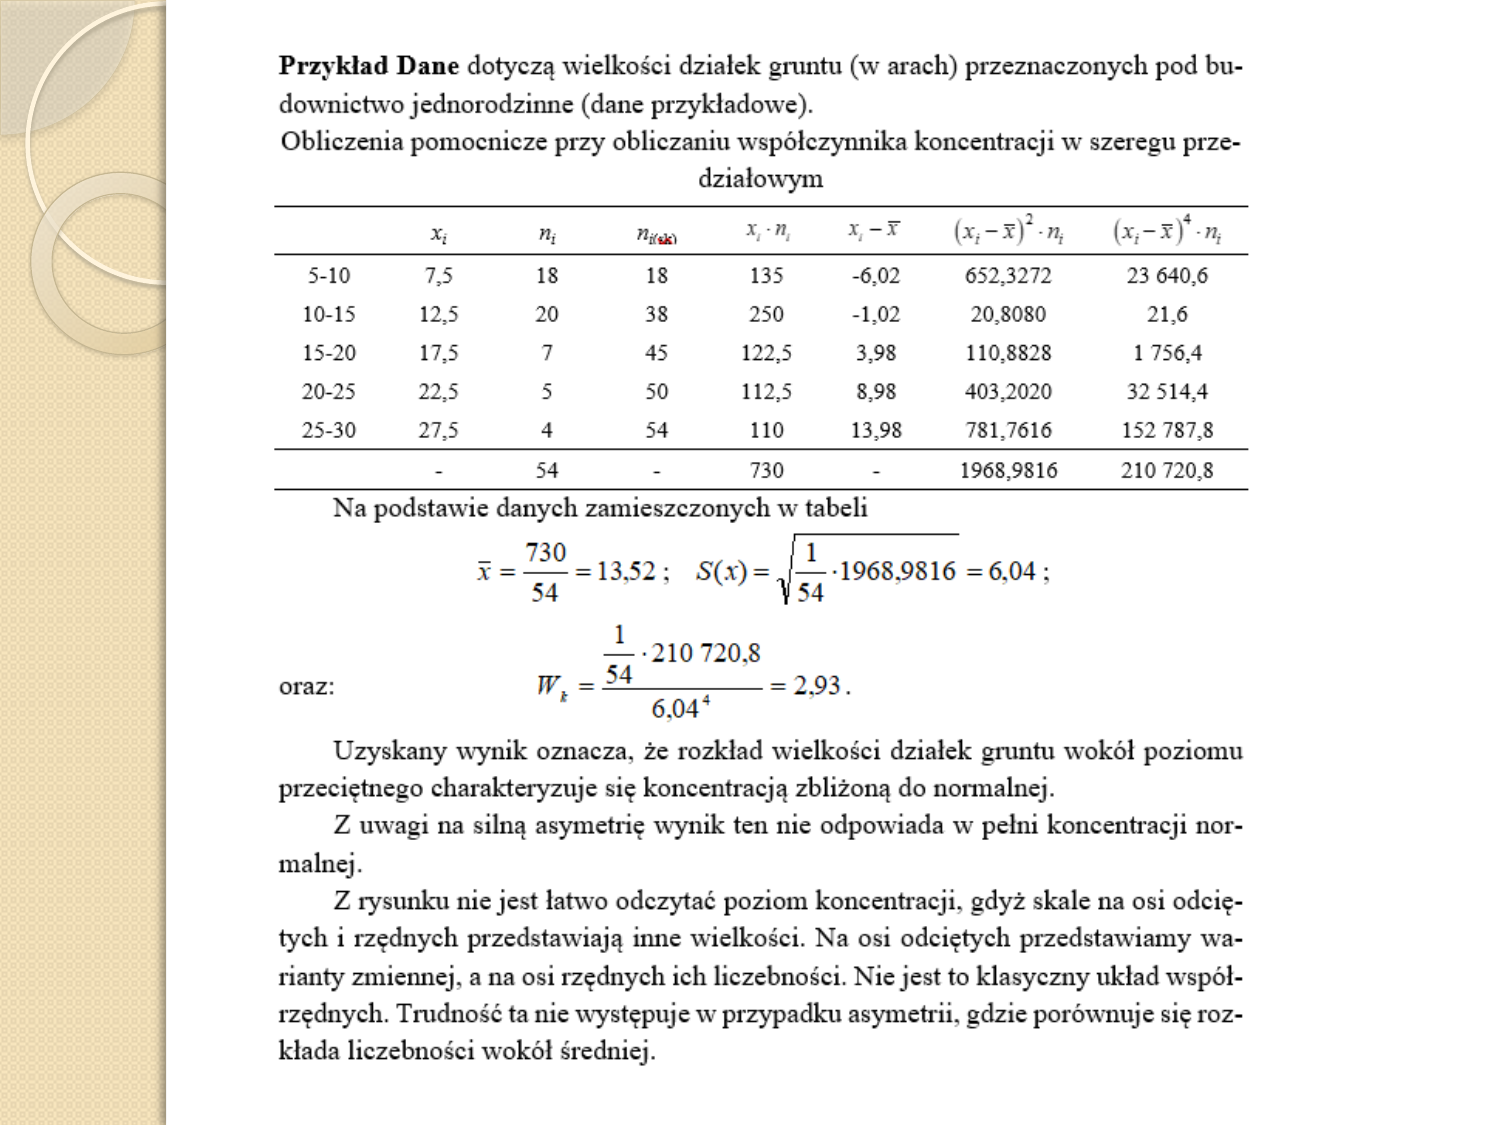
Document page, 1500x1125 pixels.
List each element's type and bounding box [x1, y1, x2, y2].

list [256, 42, 1330, 1106]
